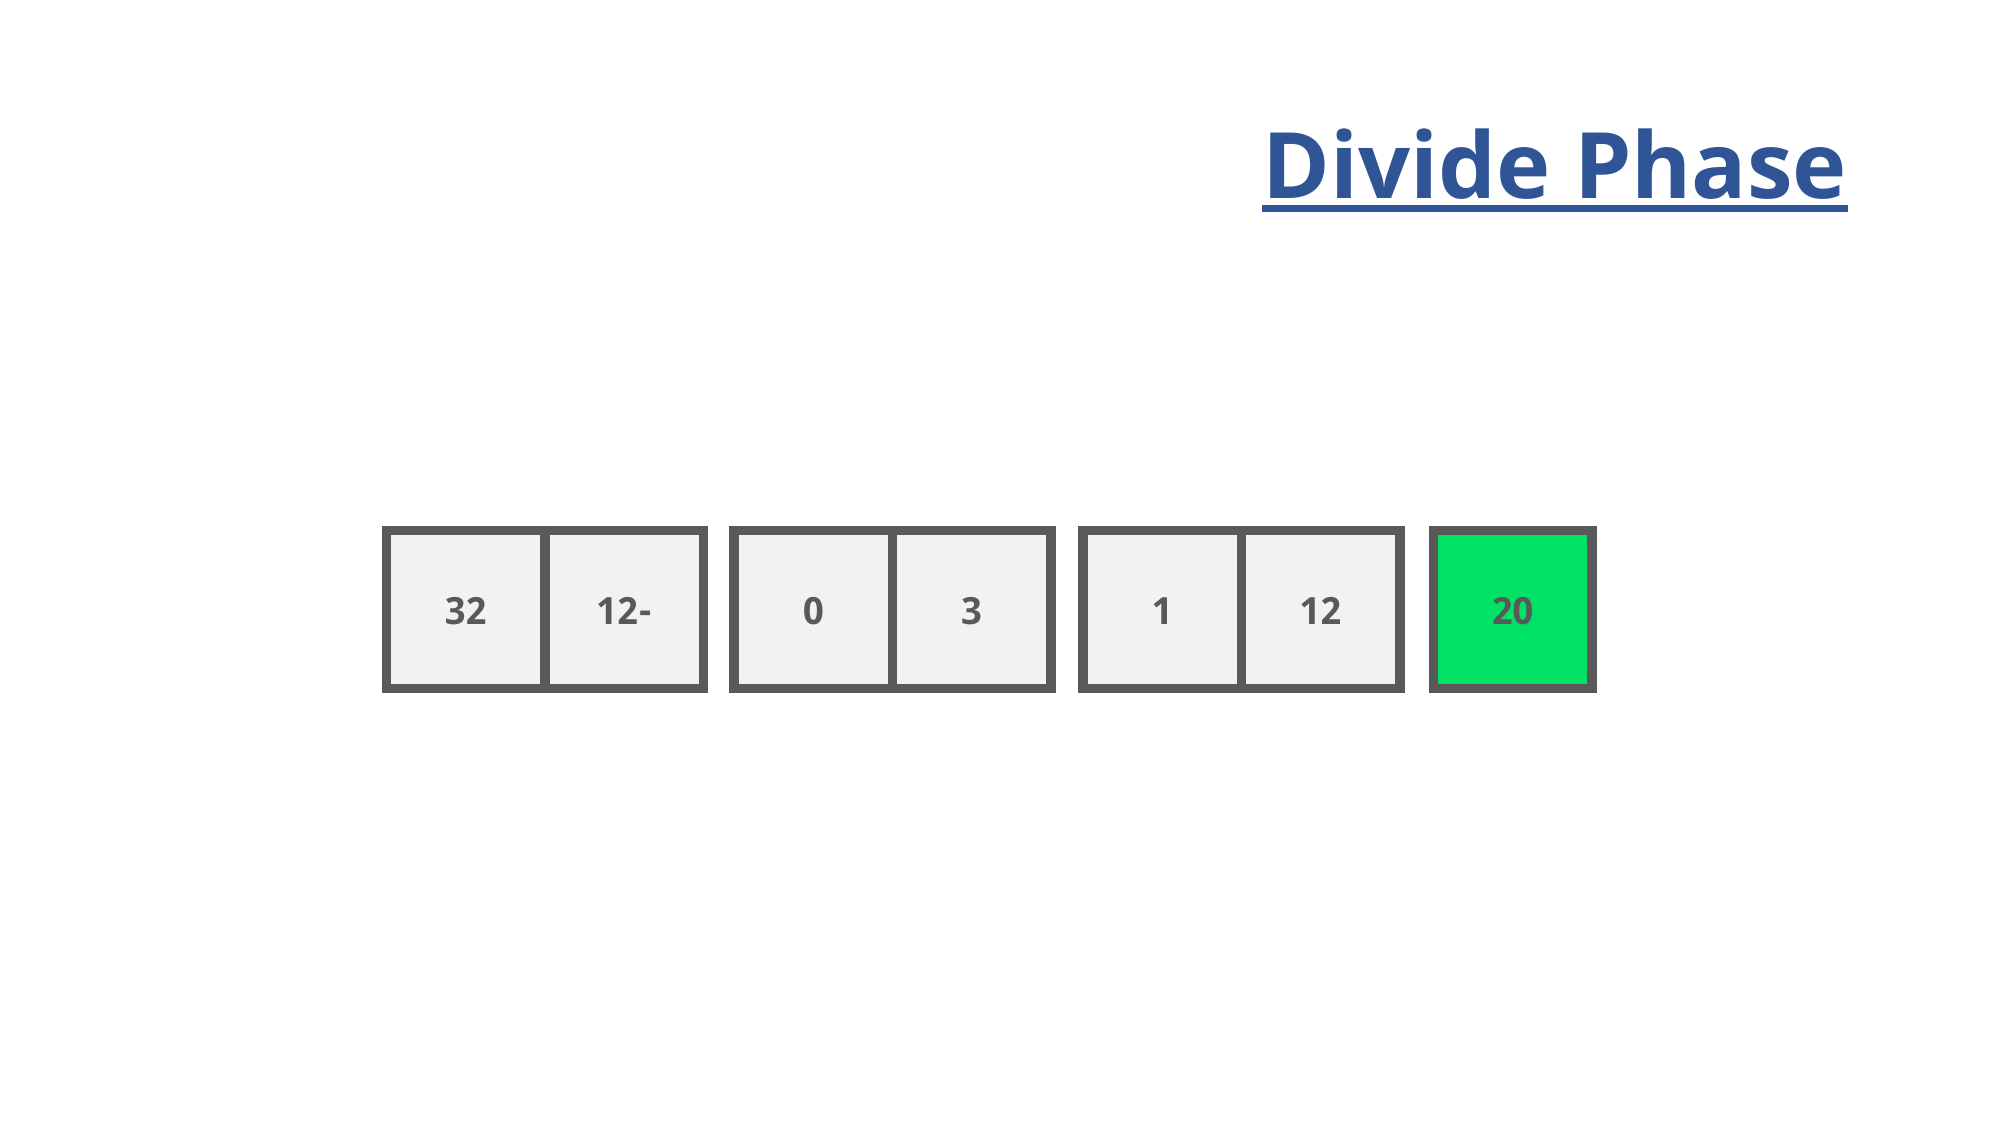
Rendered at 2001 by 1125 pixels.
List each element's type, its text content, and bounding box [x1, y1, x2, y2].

text_box 3 [892, 529, 1052, 690]
title Divide Phase [137, 59, 1863, 278]
text_box -12 [544, 529, 705, 690]
text_box 12 [1241, 529, 1401, 690]
text_box 20 [1432, 529, 1593, 690]
text_box 32 [386, 529, 544, 690]
text_box 1 [1082, 529, 1241, 690]
text_box 0 [733, 529, 892, 690]
